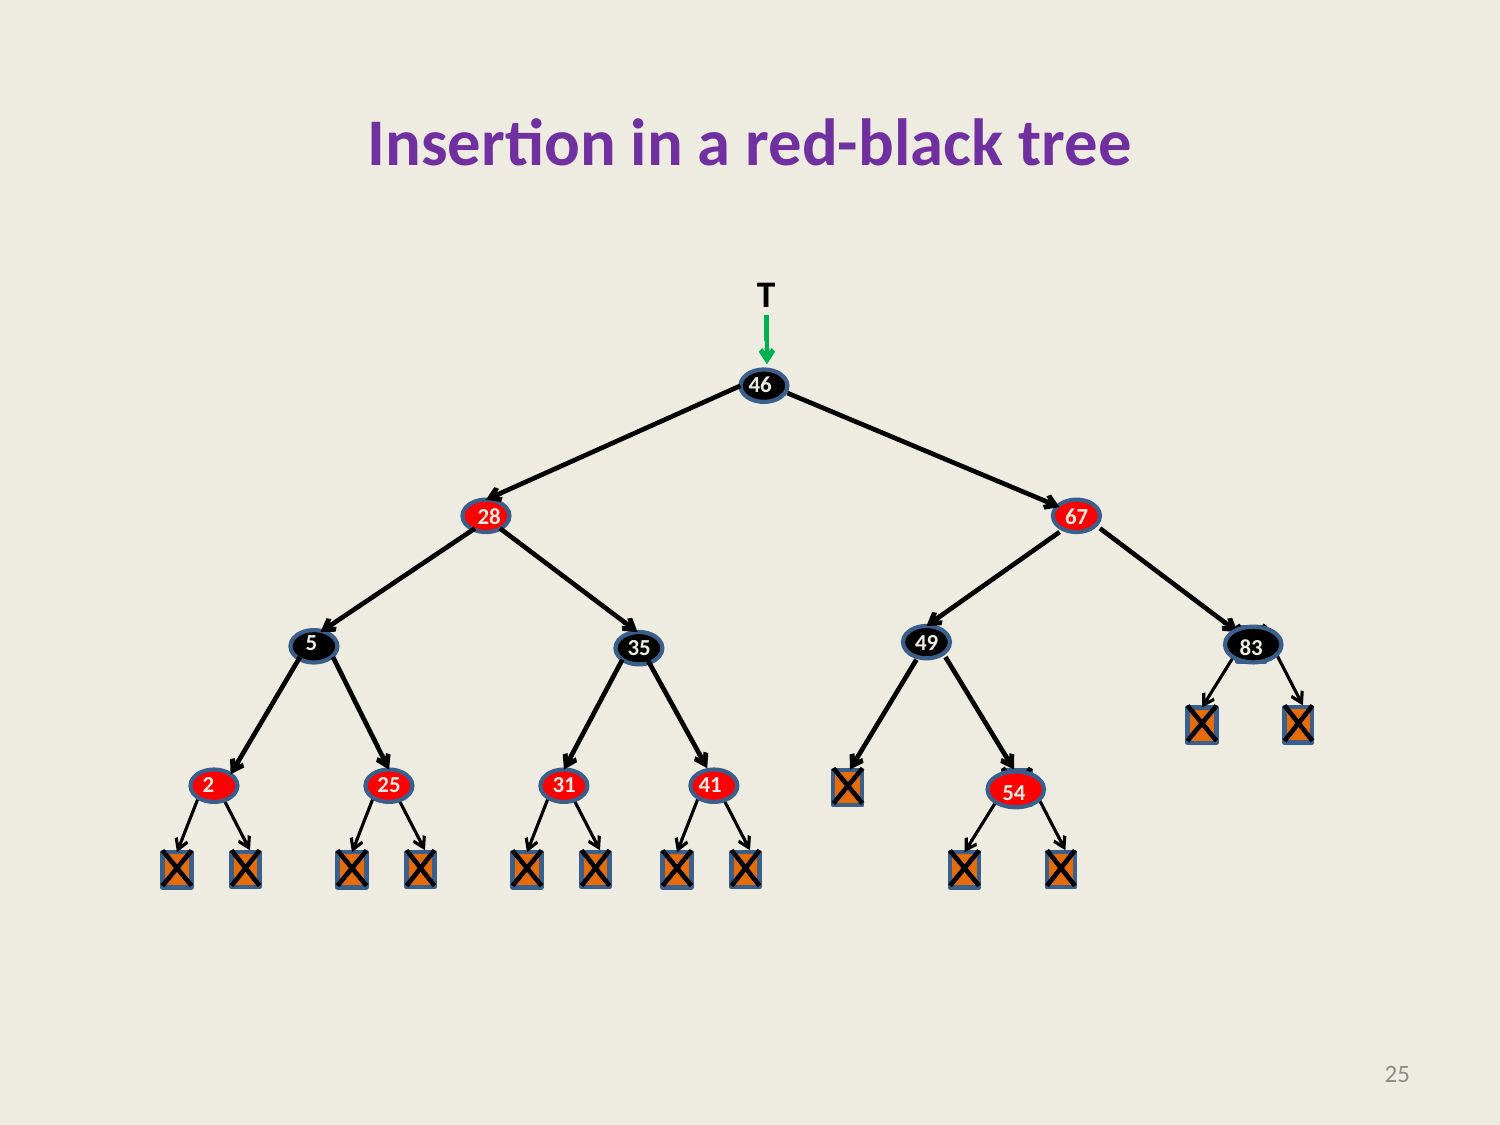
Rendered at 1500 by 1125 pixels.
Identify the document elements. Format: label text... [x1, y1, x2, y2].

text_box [949, 769, 1076, 888]
title Insertion in a red-black tree [75, 45, 1425, 233]
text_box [1187, 624, 1313, 743]
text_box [162, 262, 1266, 888]
slide_number 25 [1074, 1042, 1425, 1103]
